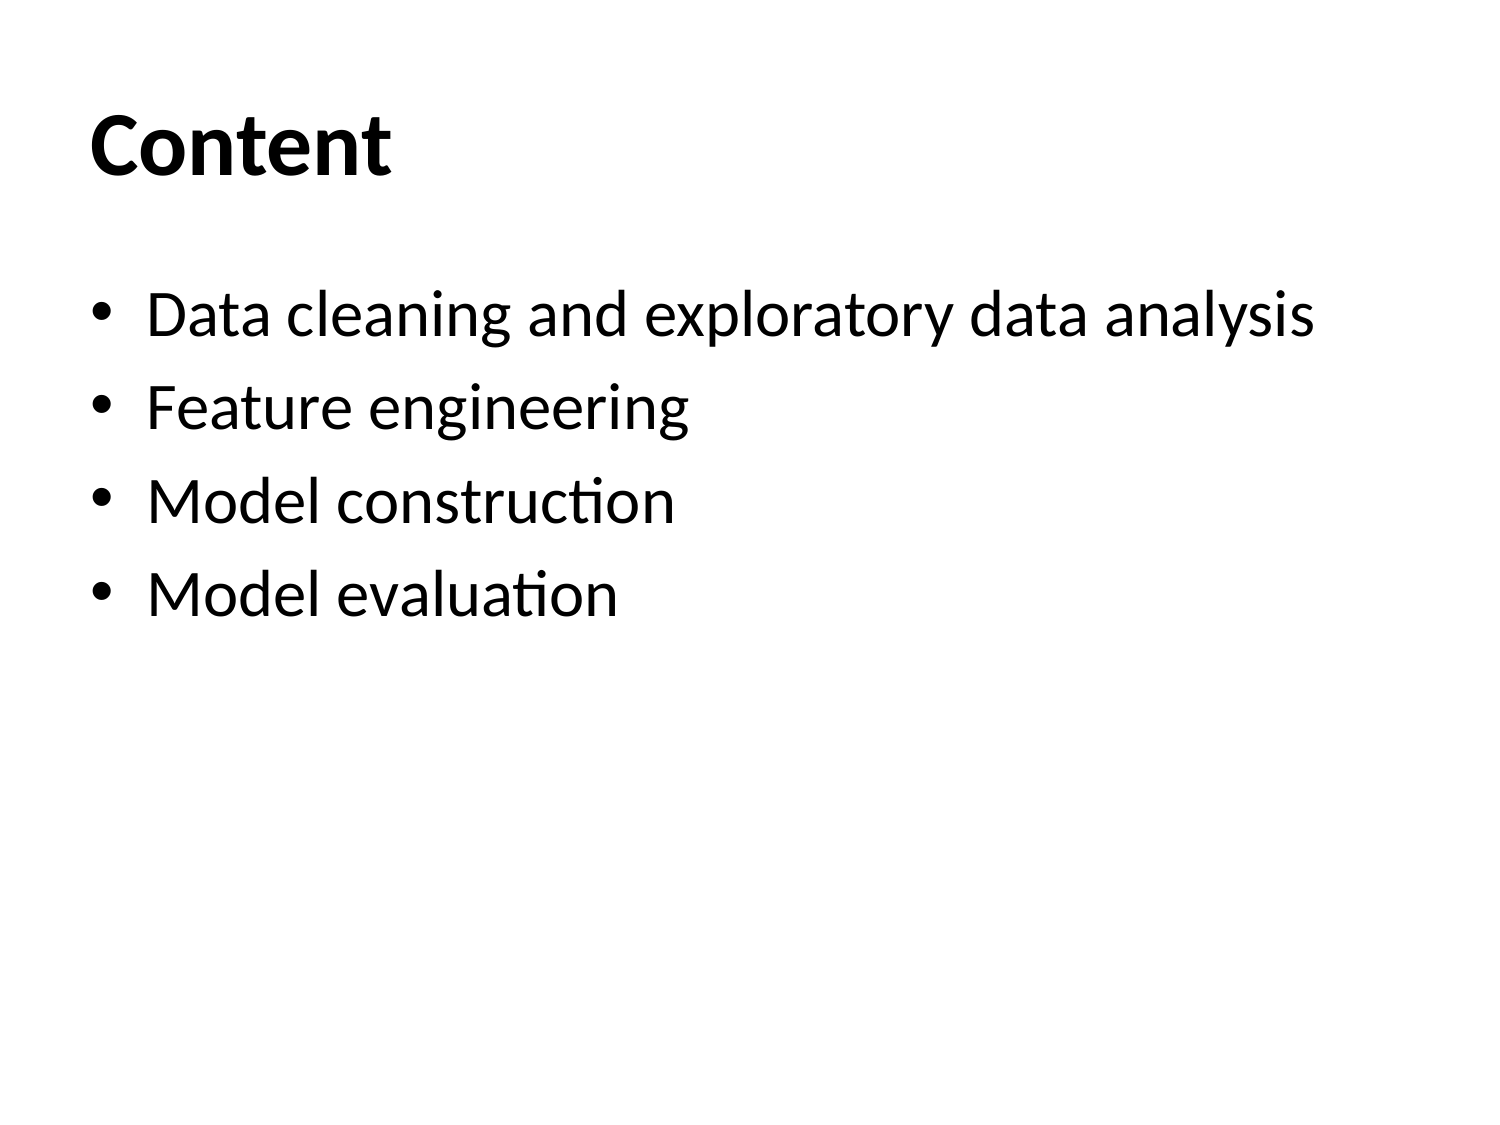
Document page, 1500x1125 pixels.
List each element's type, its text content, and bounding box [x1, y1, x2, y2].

title Content [75, 45, 1425, 233]
list Data cleaning and exploratory data analysis Feature engineering Model construction Model evaluation [75, 262, 1425, 1005]
